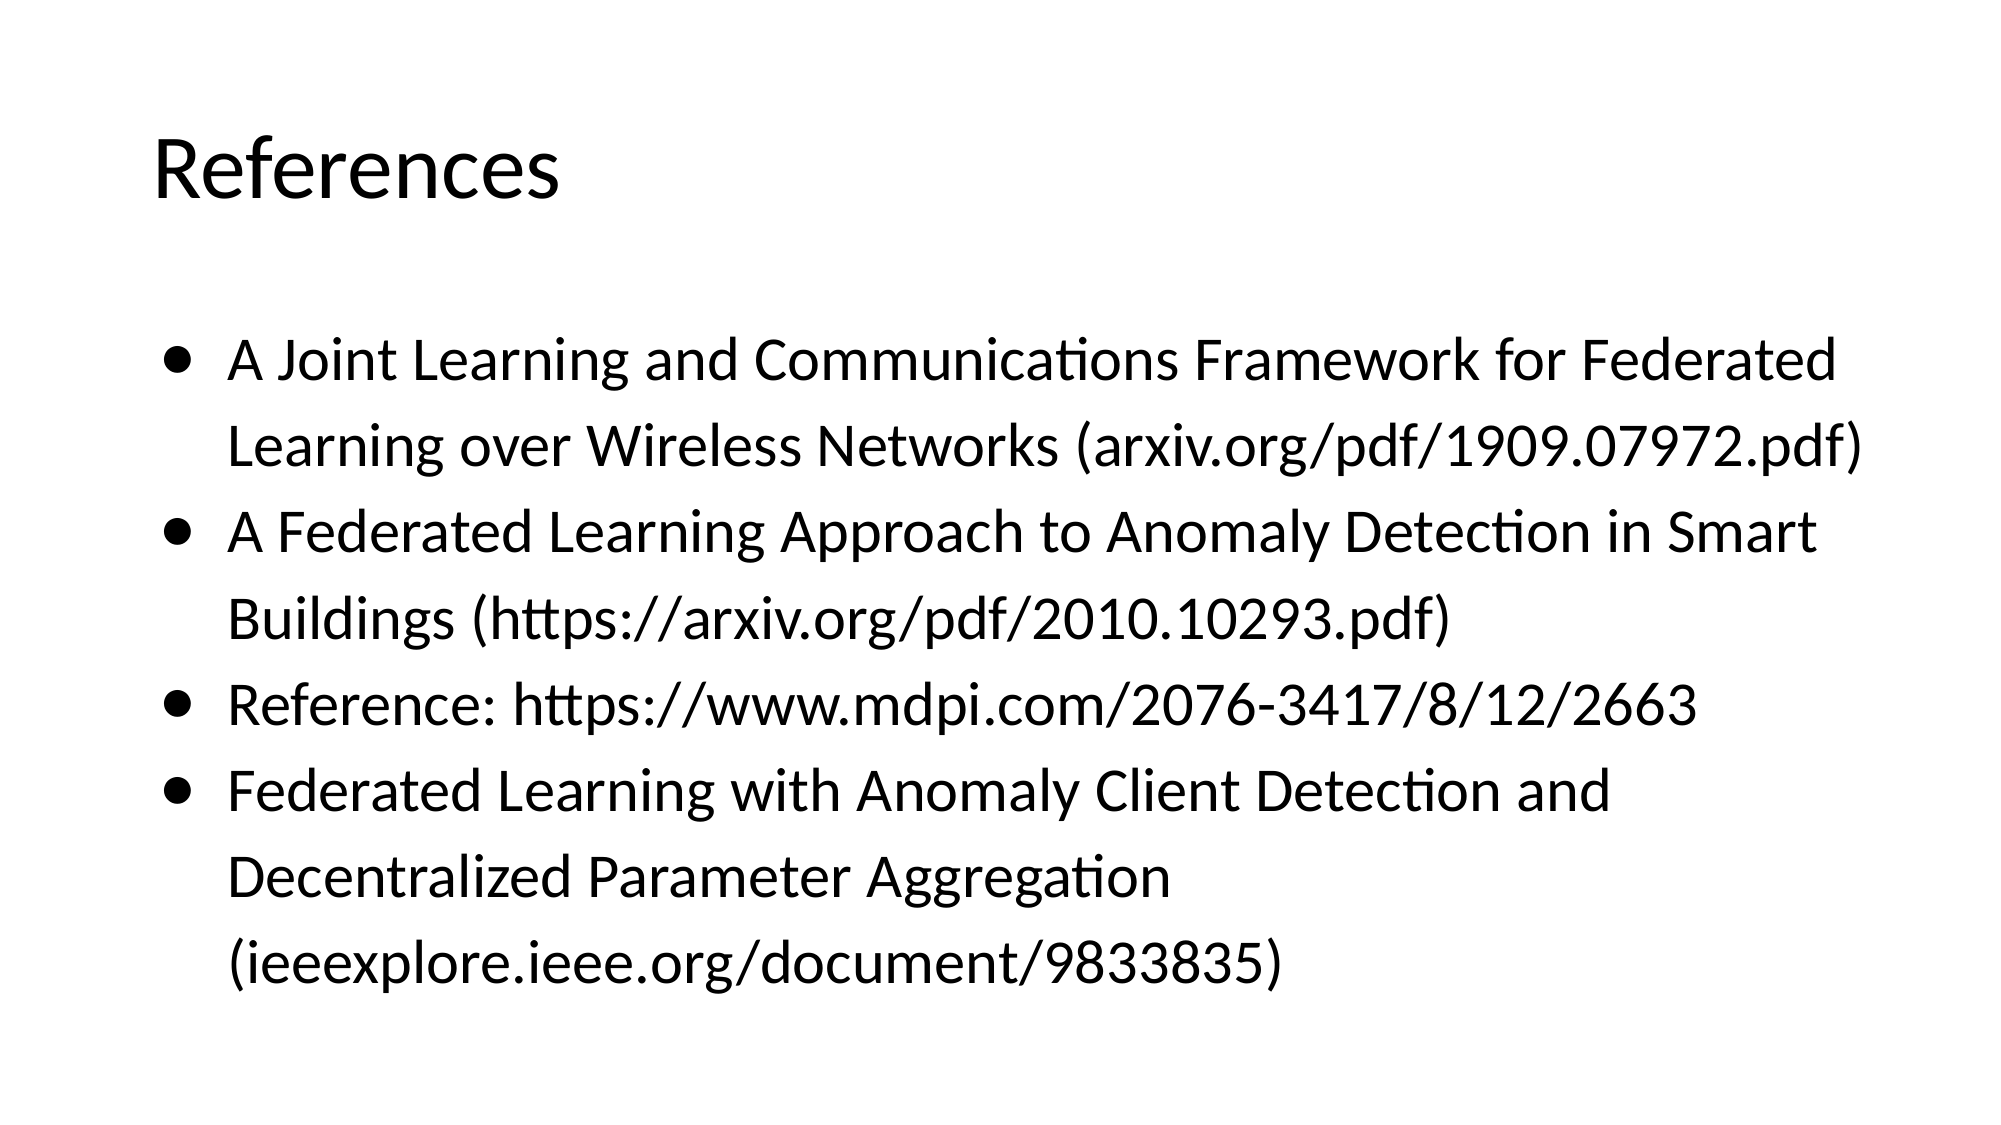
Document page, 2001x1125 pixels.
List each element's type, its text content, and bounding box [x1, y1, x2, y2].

list A Joint Learning and Communications Framework for Federated Learning over Wireless Networks (arxiv.org/pdf/1909.07972.pdf) A Federated Learning Approach to Anomaly Detection in Smart Buildings (https://arxiv.org/pdf/2010.10293.pdf) Reference: https://www.mdpi.com/2076-3417/8/12/2663 Federated Learning with Anomaly Client Detection and Decentralized Parameter Aggregation (ieeexplore.ieee.org/document/9833835) [137, 299, 1974, 1014]
title References [137, 59, 1863, 278]
